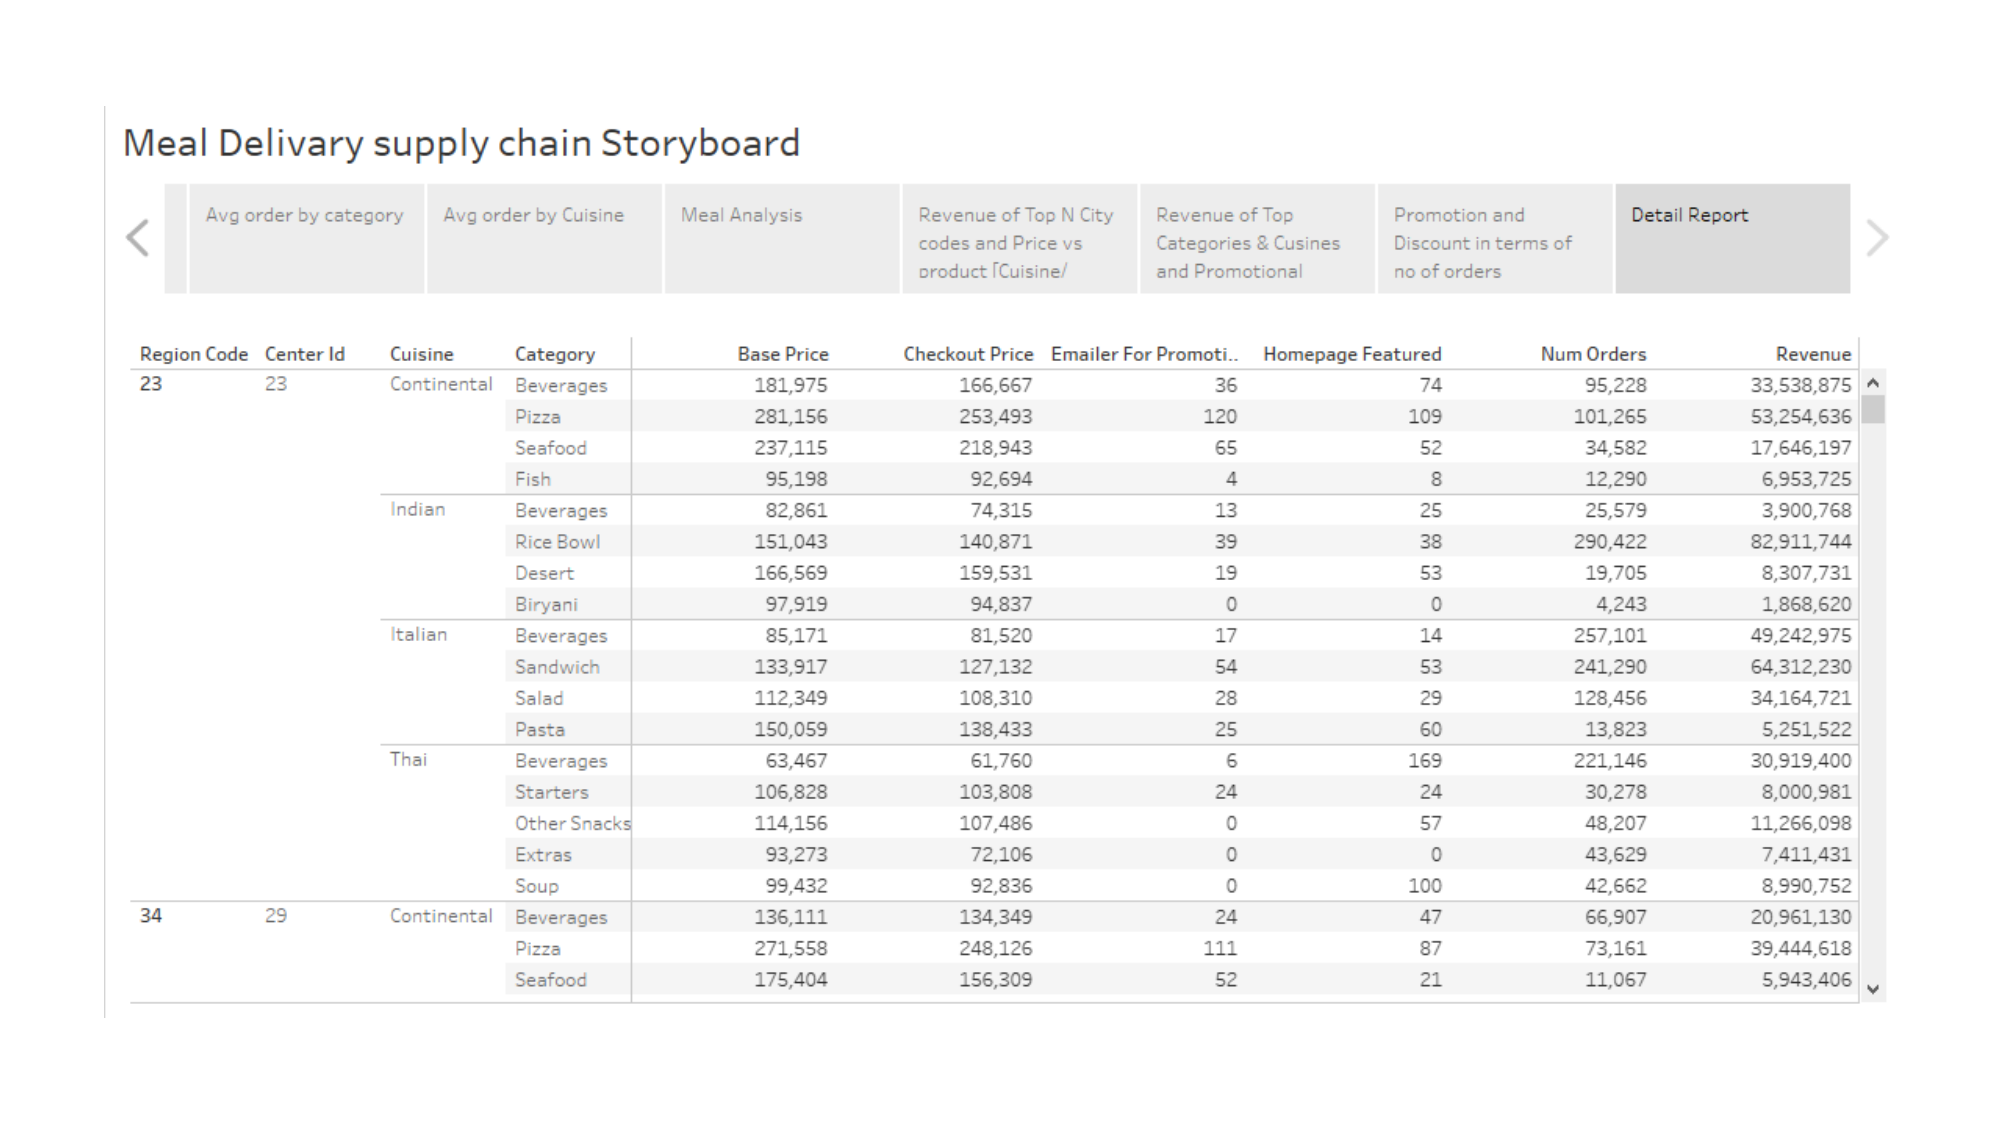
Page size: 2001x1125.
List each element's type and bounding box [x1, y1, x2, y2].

picture [104, 106, 1896, 1018]
